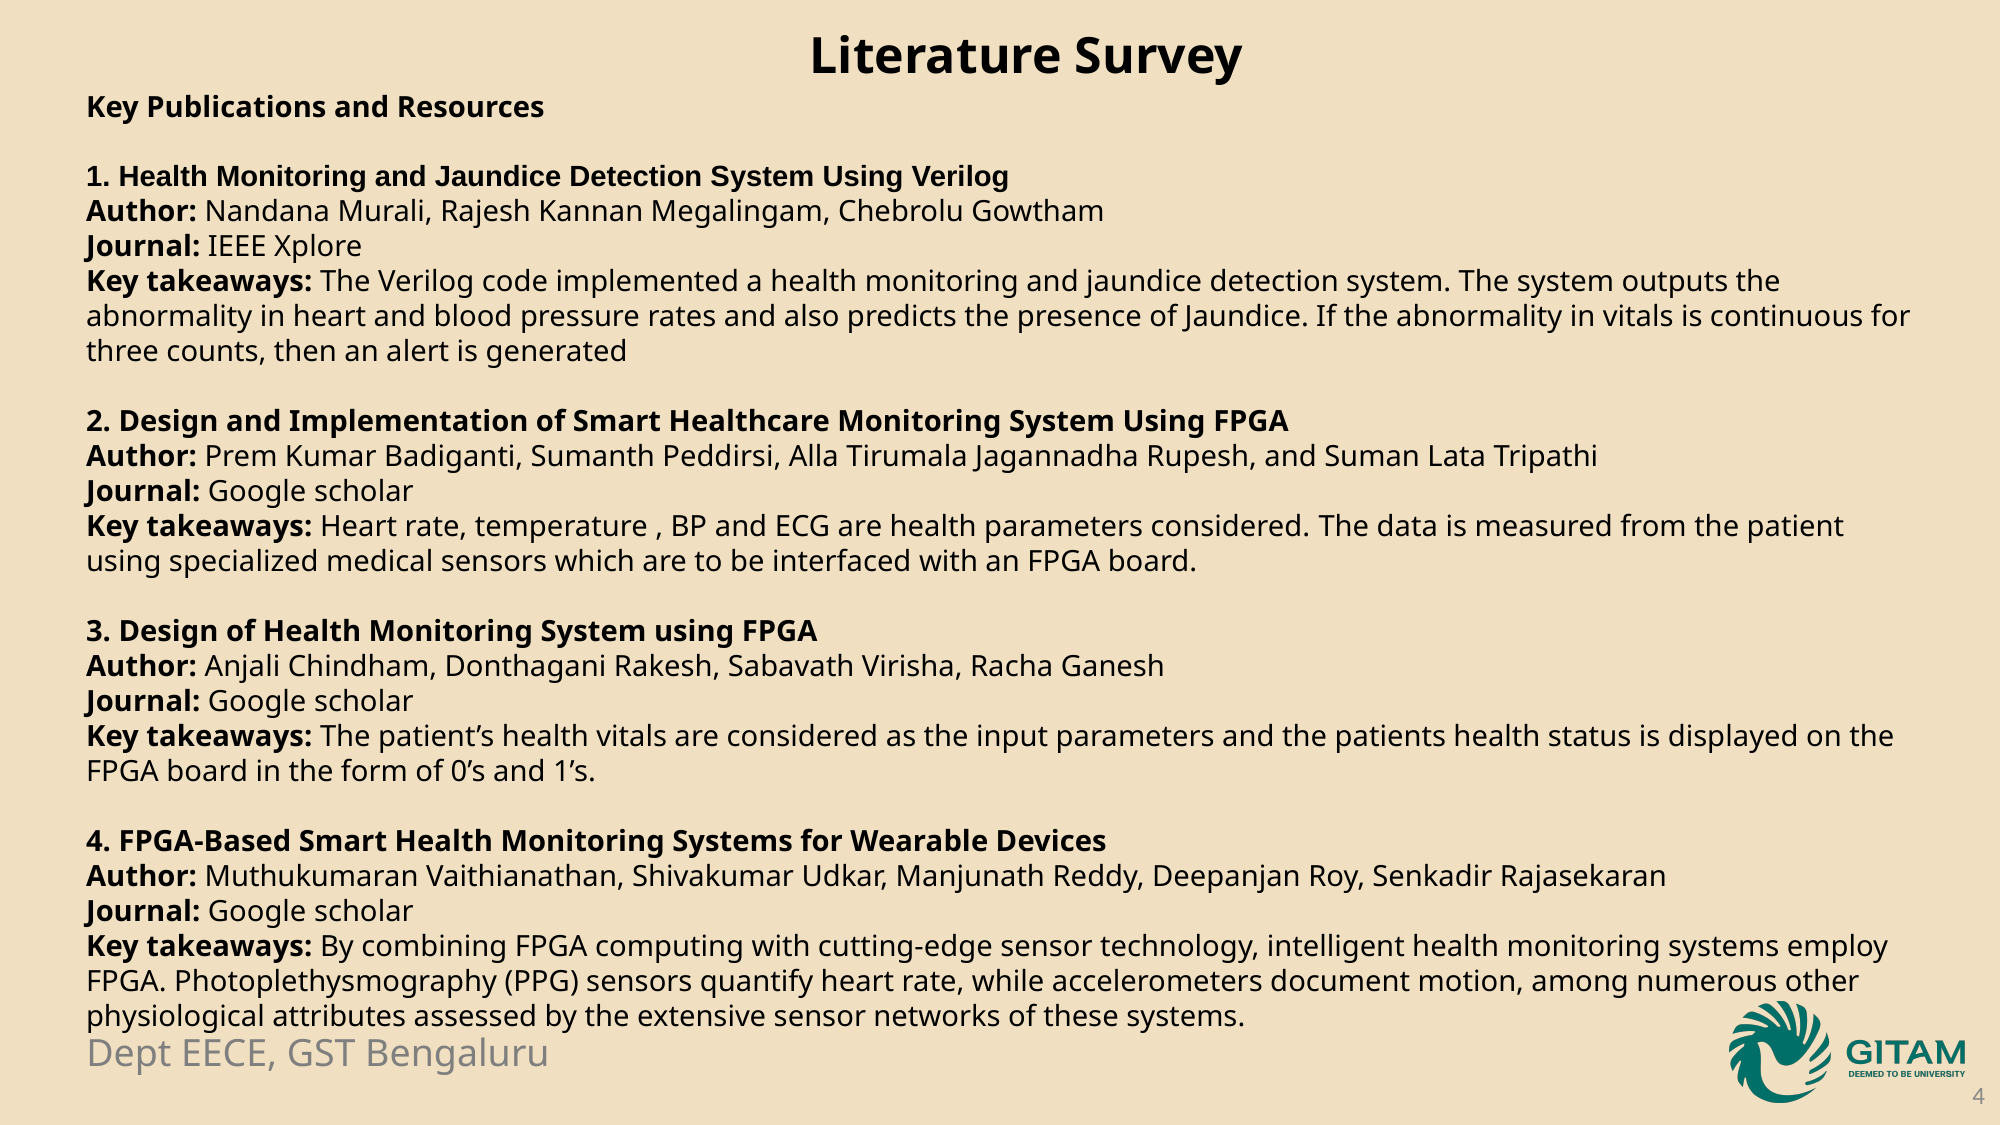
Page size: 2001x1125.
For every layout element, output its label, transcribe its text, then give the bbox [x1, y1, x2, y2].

text_box Literature Survey [163, 15, 1889, 80]
slide_number 4 [1550, 1065, 2000, 1125]
text_box Key Publications and Resources 1. Health Monitoring and Jaundice Detection System Using Verilog Author: Nandana Murali, Rajesh Kannan Megalingam, Chebrolu Gowtham Journal: IEEE Xplore Key takeaways: The Verilog code implemented a health monitoring and jaundice detection system. The system outputs the abnormality in heart and blood pressure rates and also predicts the presence of Jaundice. If the abnormality in vitals is continuous for three counts, then an alert is generated 2. Design and Implementation of Smart Healthcare Monitoring System Using FPGA Author: Prem Kumar Badiganti, Sumanth Peddirsi, Alla Tirumala Jagannadha Rupesh, and Suman Lata Tripathi Journal: Google scholar Key takeaways: Heart rate, temperature , BP and ECG are health parameters considered. The data is measured from the patient using specialized medical sensors which are to be interfaced with an FPGA board. 3. Design of Health Monitoring System using FPGA Author: Anjali Chindham, Donthagani Rakesh, Sabavath Virisha, Racha Ganesh Journal: Google scholar Key takeaways: The patient’s health vitals are considered as the input parameters and the patients health status is displayed on the FPGA board in the form of 0’s and 1’s. 4. FPGA-Based Smart Health Monitoring Systems for Wearable Devices Author: Muthukumaran Vaithianathan, Shivakumar Udkar, Manjunath Reddy, Deepanjan Roy, Senkadir Rajasekaran Journal: Google scholar Key takeaways: By combining FPGA computing with cutting-edge sensor technology, intelligent health monitoring systems employ FPGA. Photoplethysmography (PPG) sensors quantify heart rate, while accelerometers document motion, among numerous other physiological attributes assessed by the extensive sensor networks of these systems. [70, 80, 1929, 1022]
picture [1729, 1001, 1965, 1065]
